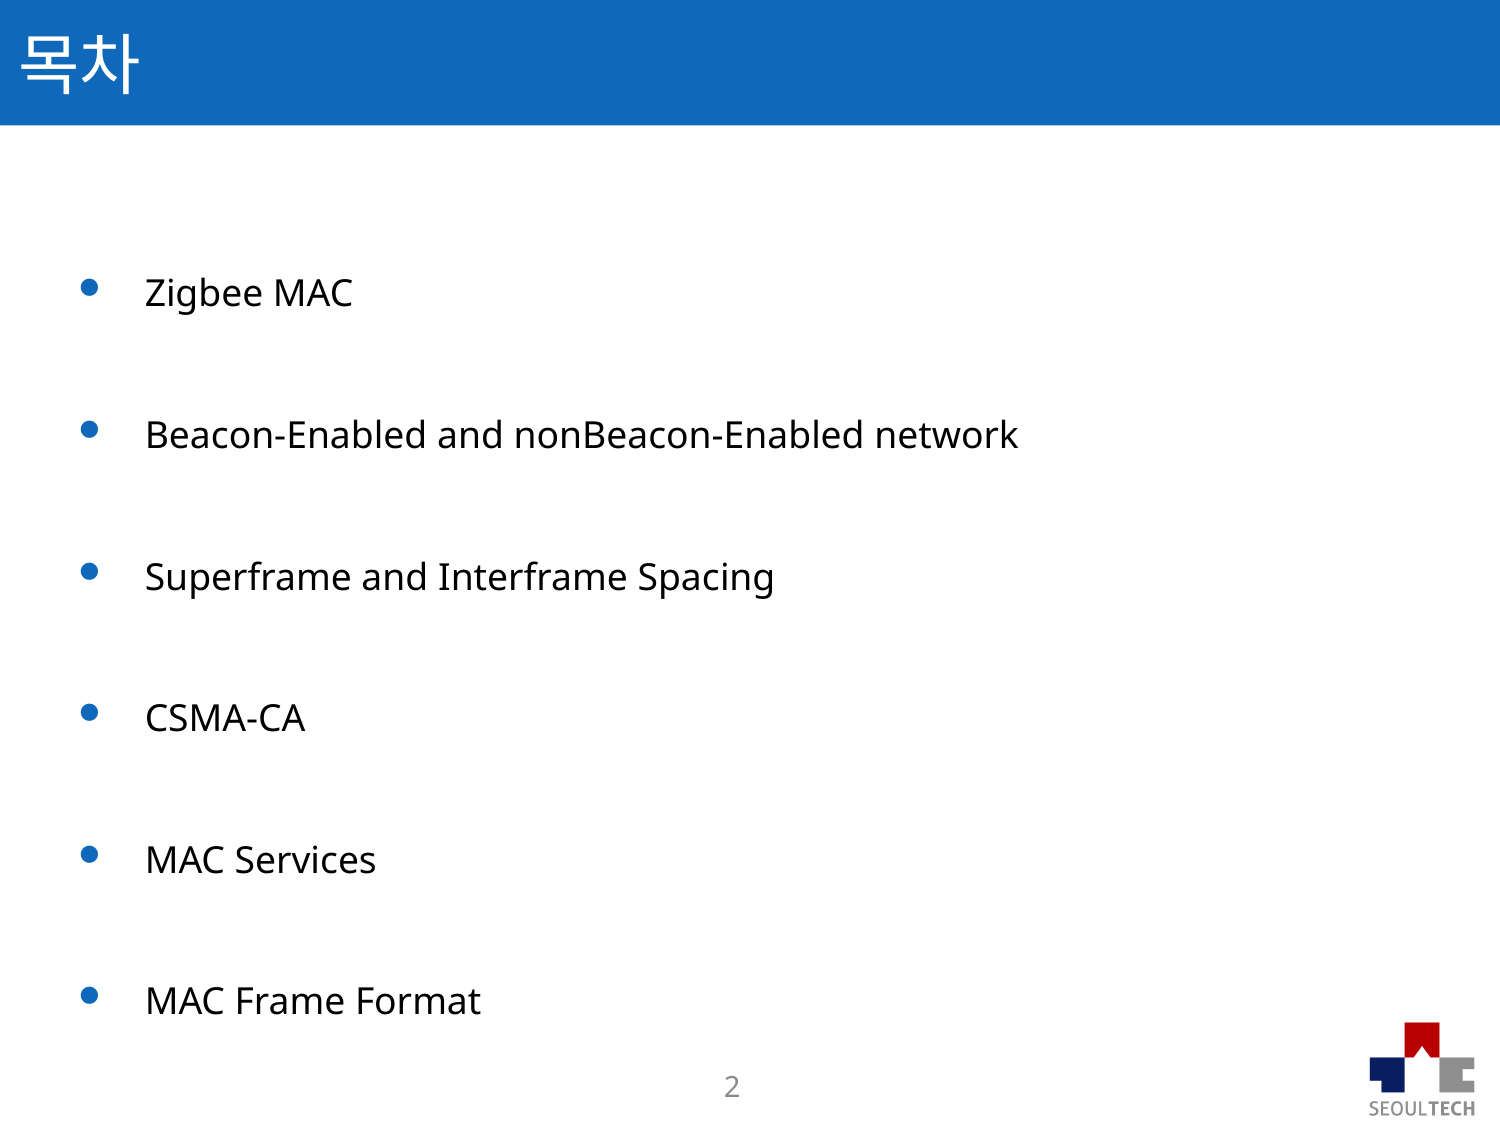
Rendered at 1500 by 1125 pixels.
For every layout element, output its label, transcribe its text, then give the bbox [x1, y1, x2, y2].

list Zigbee MAC Beacon-Enabled and nonBeacon-Enabled network Superframe and Interframe Spacing CSMA-CA MAC Services MAC Frame Format [53, 172, 1412, 1035]
slide_number 2 [557, 1058, 908, 1119]
picture [1364, 1020, 1478, 1118]
title 목차 [3, 19, 1500, 108]
